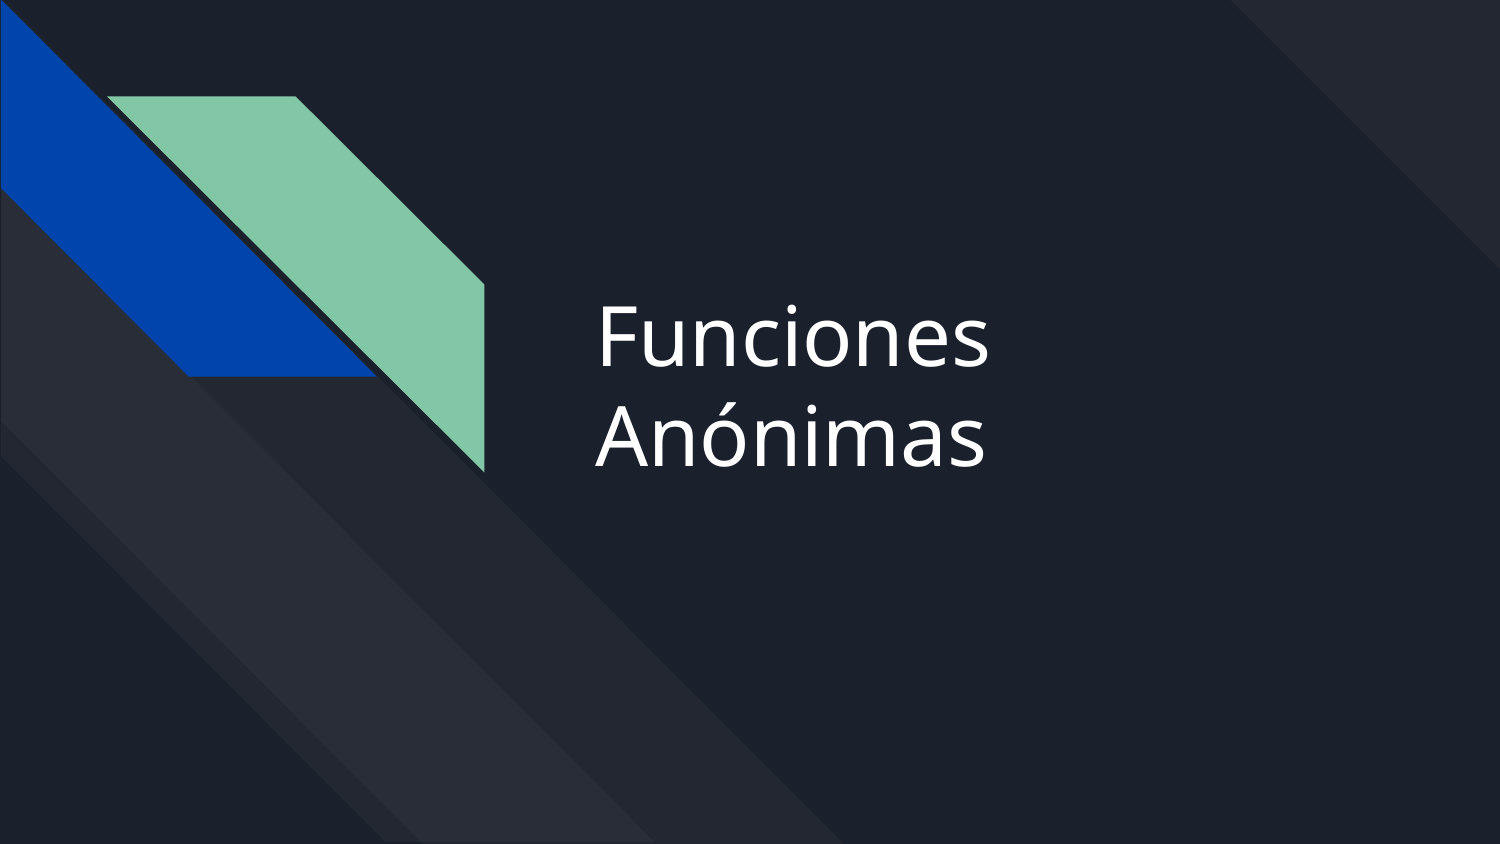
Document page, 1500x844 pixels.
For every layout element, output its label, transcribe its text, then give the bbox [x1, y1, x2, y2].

title Funciones Anónimas [580, 268, 1404, 528]
